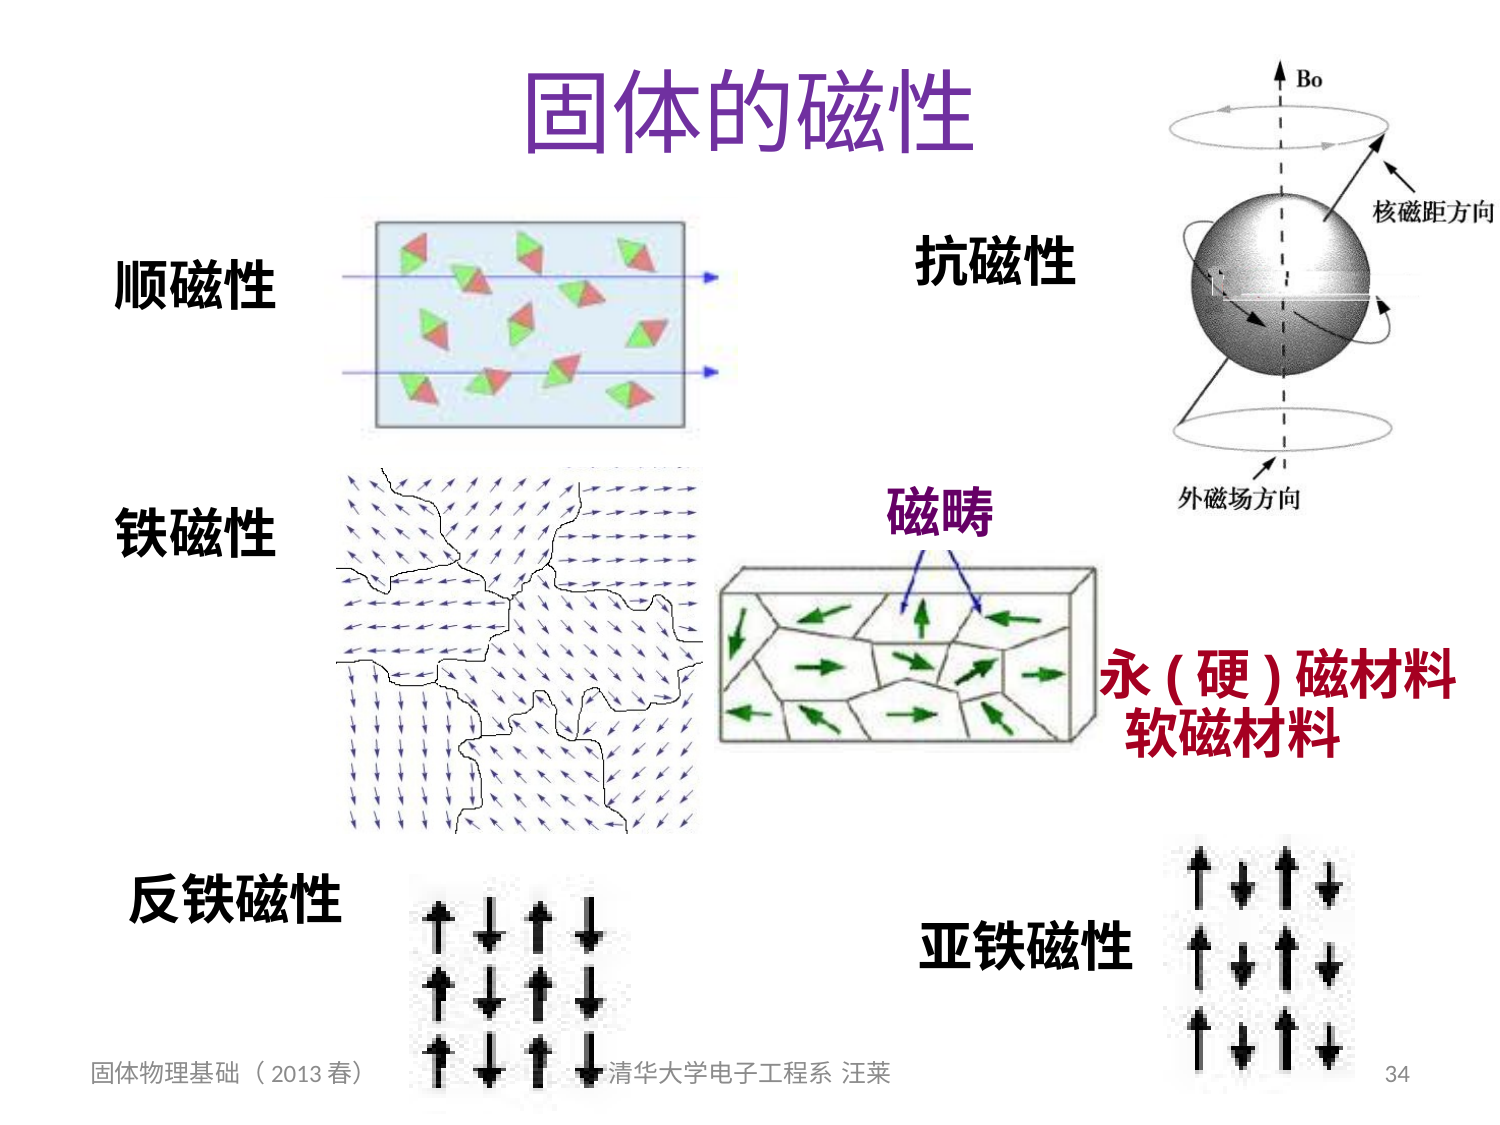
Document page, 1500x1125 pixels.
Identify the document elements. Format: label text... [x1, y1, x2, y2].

text_box 固体的磁性 [357, 15, 1142, 203]
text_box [903, 833, 1384, 1095]
footer 清华大学电子工程系 汪莱 [672, 1042, 902, 1103]
text_box 顺磁性 [100, 243, 293, 324]
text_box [1109, 633, 1447, 773]
slide_number 固体物理基础（2013春） [75, 1042, 106, 1103]
slide_number 34 [1385, 1042, 1425, 1103]
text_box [111, 851, 668, 1125]
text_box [99, 467, 1105, 835]
picture [324, 196, 739, 455]
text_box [899, 54, 1500, 516]
